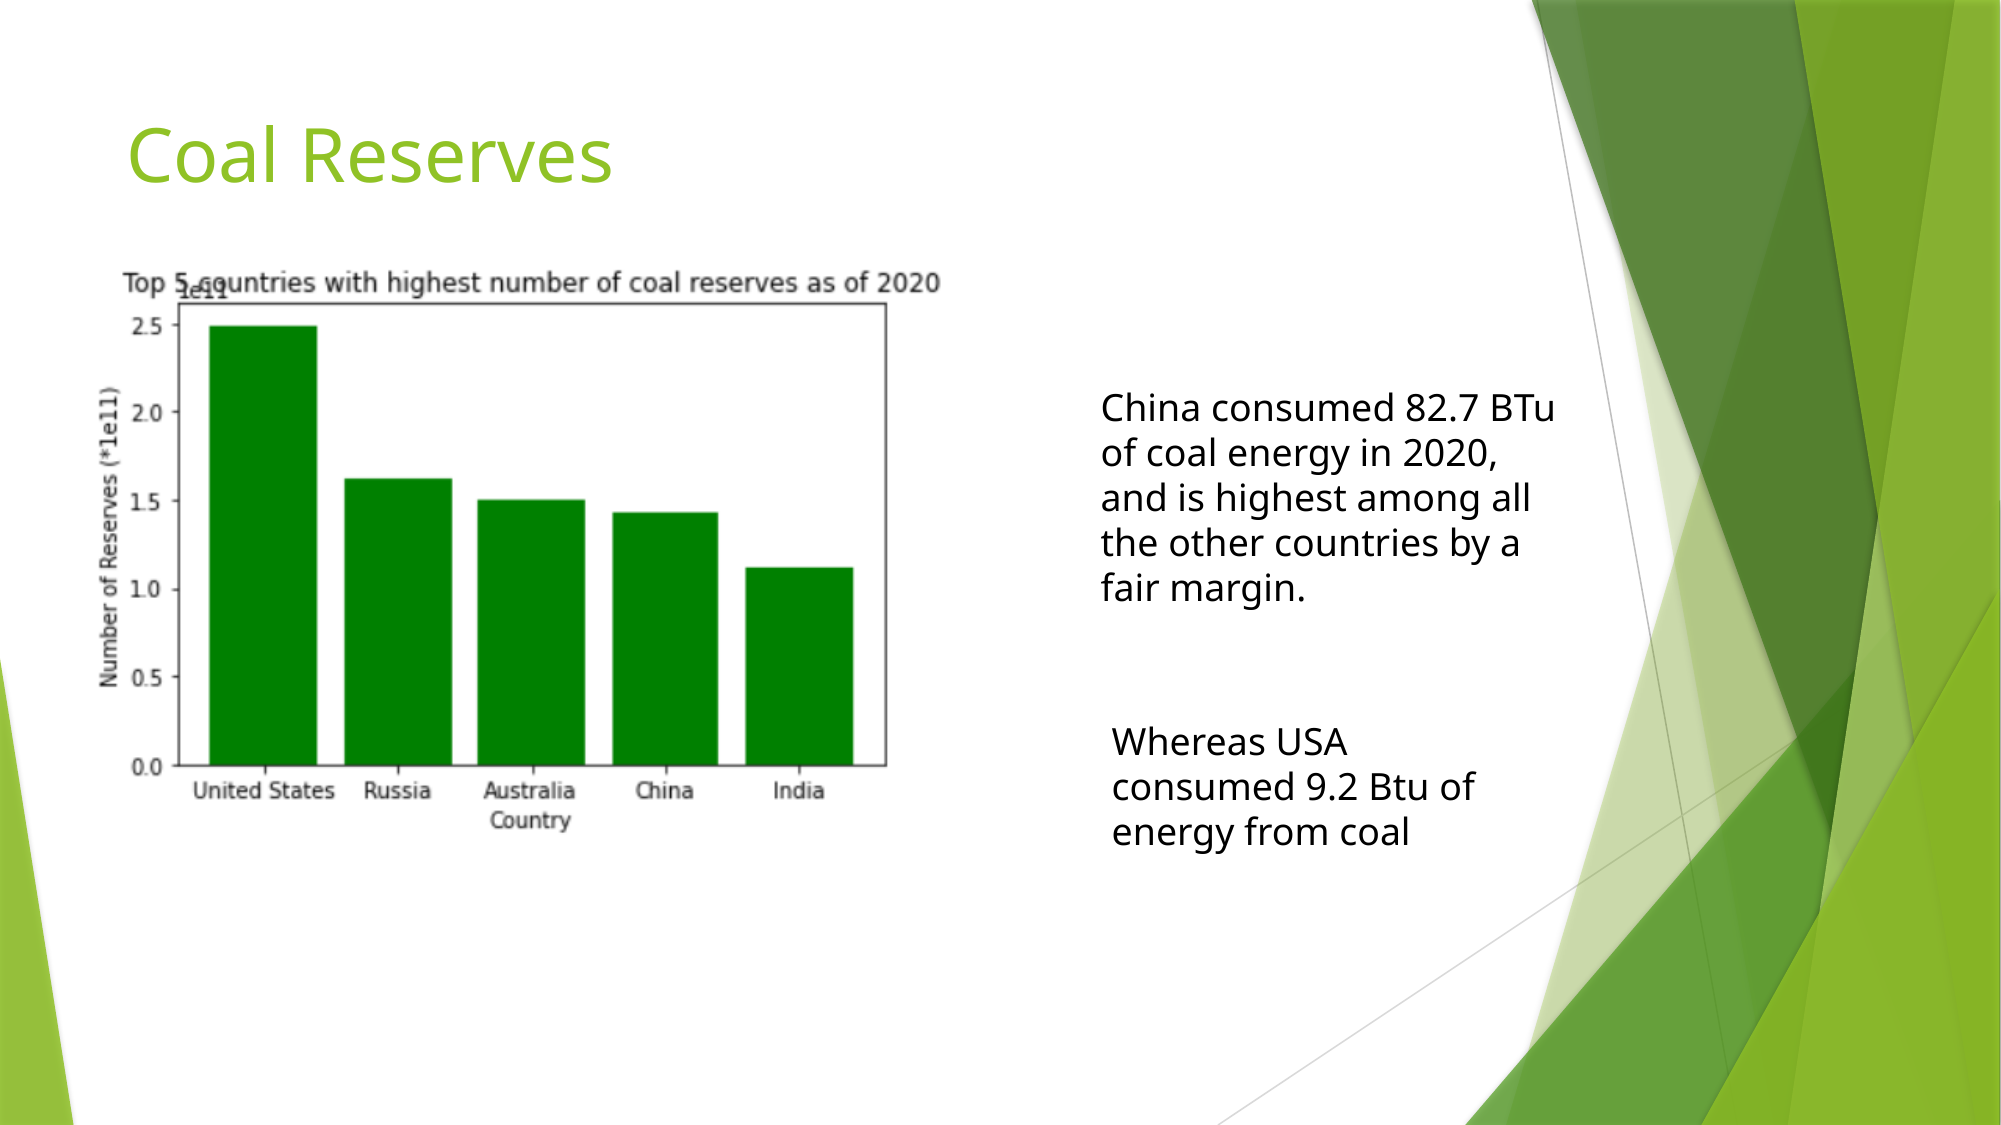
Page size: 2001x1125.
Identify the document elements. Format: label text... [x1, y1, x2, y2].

title Coal Reserves [111, 99, 1522, 317]
picture [93, 250, 973, 847]
text_box Whereas USA consumed 9.2 Btu of energy from coal [1096, 710, 1536, 861]
text_box China consumed 82.7 BTu of coal energy in 2020, and is highest among all the other countries by a fair margin. [1085, 376, 1580, 617]
